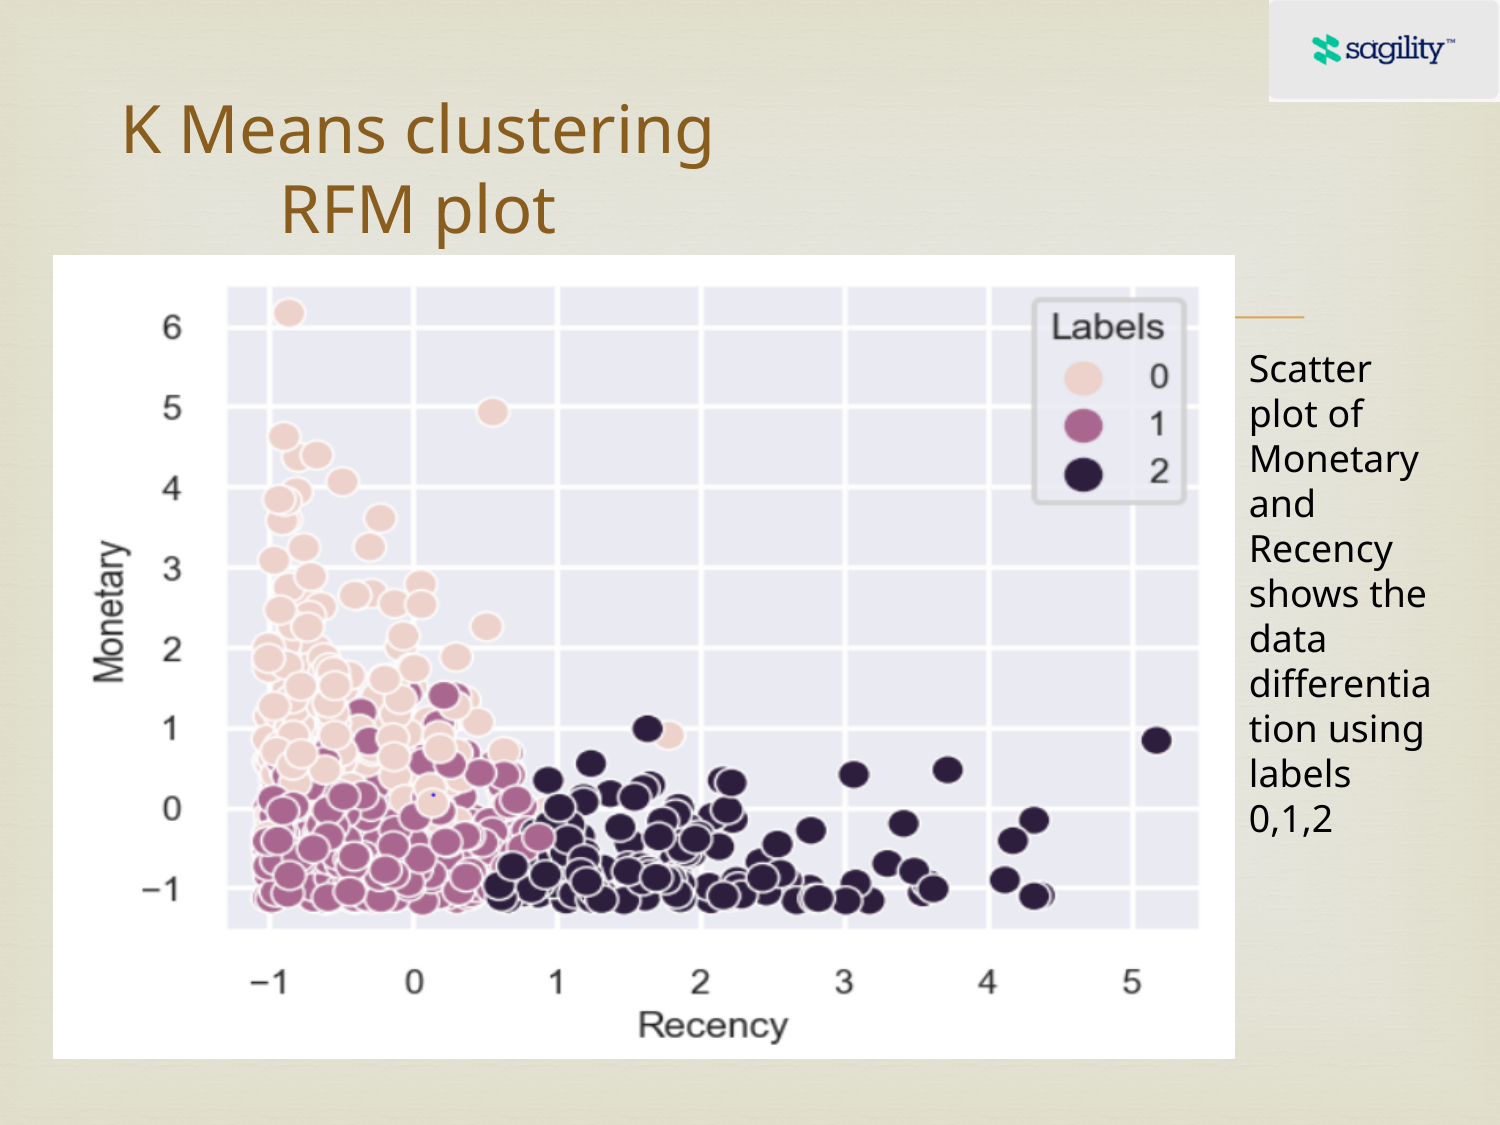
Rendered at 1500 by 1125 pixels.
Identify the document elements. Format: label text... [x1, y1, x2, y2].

text_box Scatter plot of Monetary and Recency shows the data differentiation using labels 0,1,2 [1241, 338, 1459, 893]
title K Means clustering RFM plot [75, 66, 762, 253]
picture [1269, 0, 1500, 103]
picture [52, 254, 1235, 1060]
